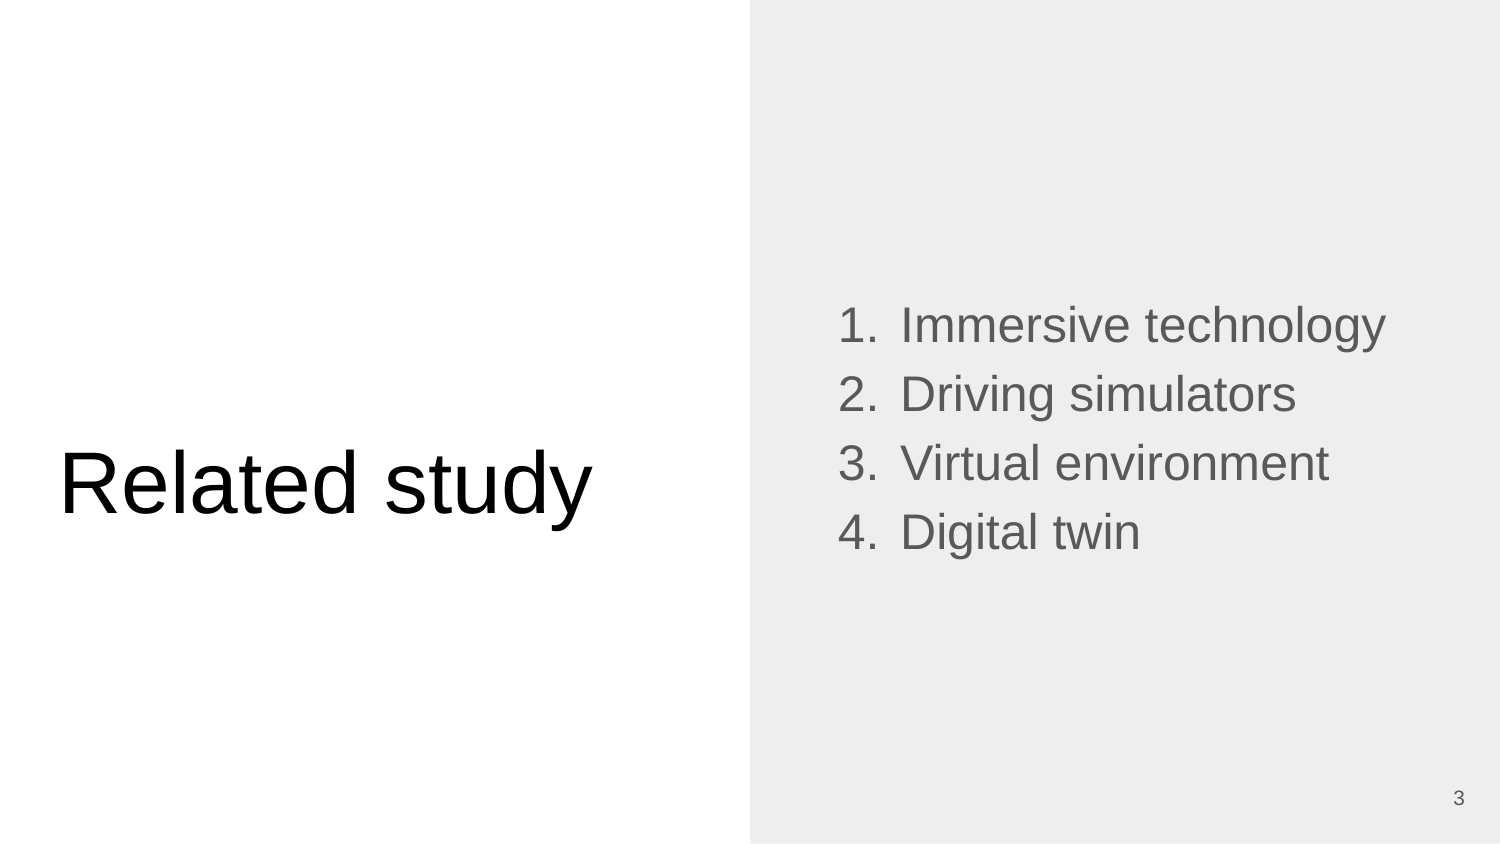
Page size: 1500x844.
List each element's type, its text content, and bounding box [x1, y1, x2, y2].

list Immersive technology Driving simulators Virtual environment Digital twin [810, 118, 1440, 725]
slide_number ‹#› [1389, 764, 1480, 830]
title Related study [43, 298, 708, 546]
